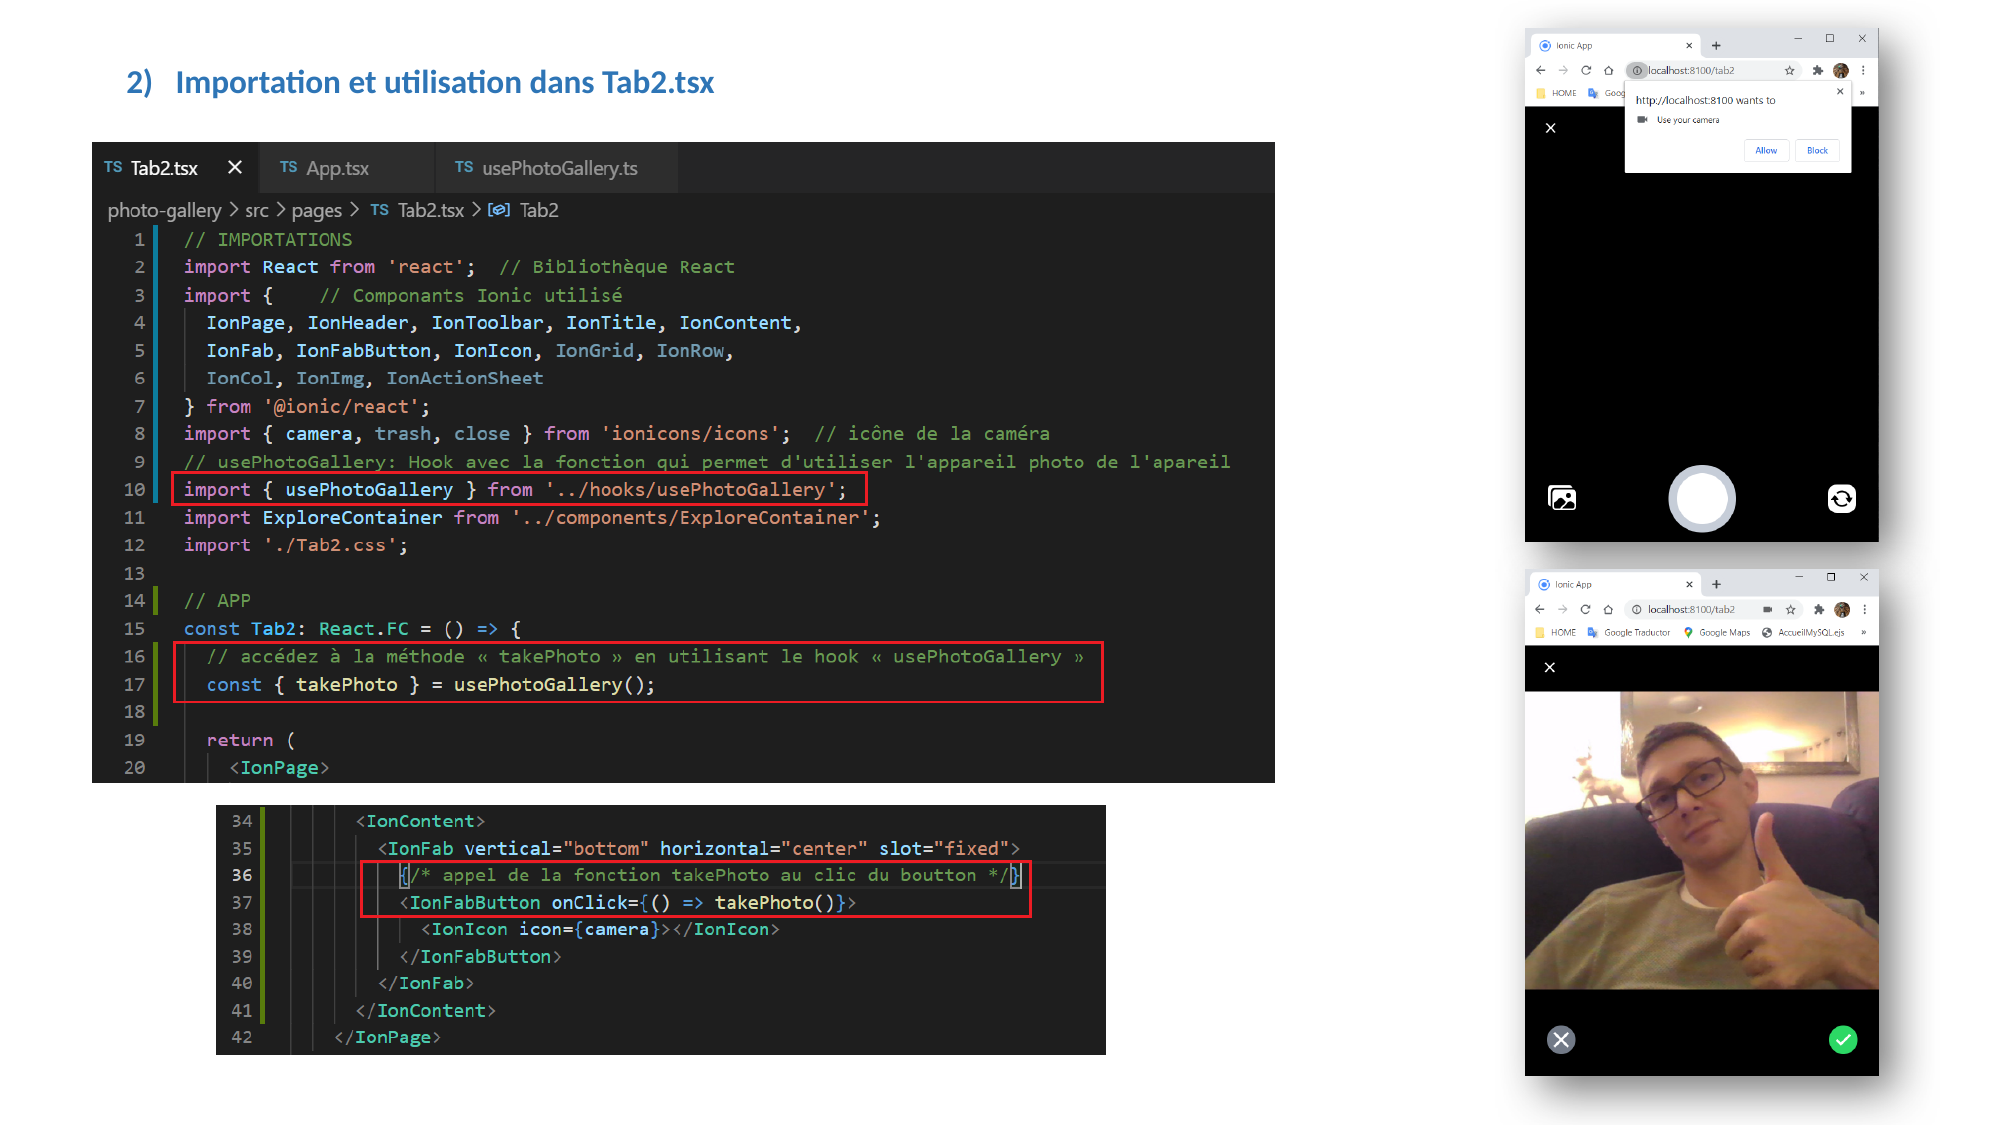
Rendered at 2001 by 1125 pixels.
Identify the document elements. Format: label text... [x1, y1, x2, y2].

picture [216, 805, 1106, 1055]
picture [92, 142, 1275, 783]
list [1525, 28, 1879, 542]
picture [1525, 569, 1879, 1076]
text_box 2) Importation et utilisation dans Tab2.tsx [111, 57, 1033, 142]
